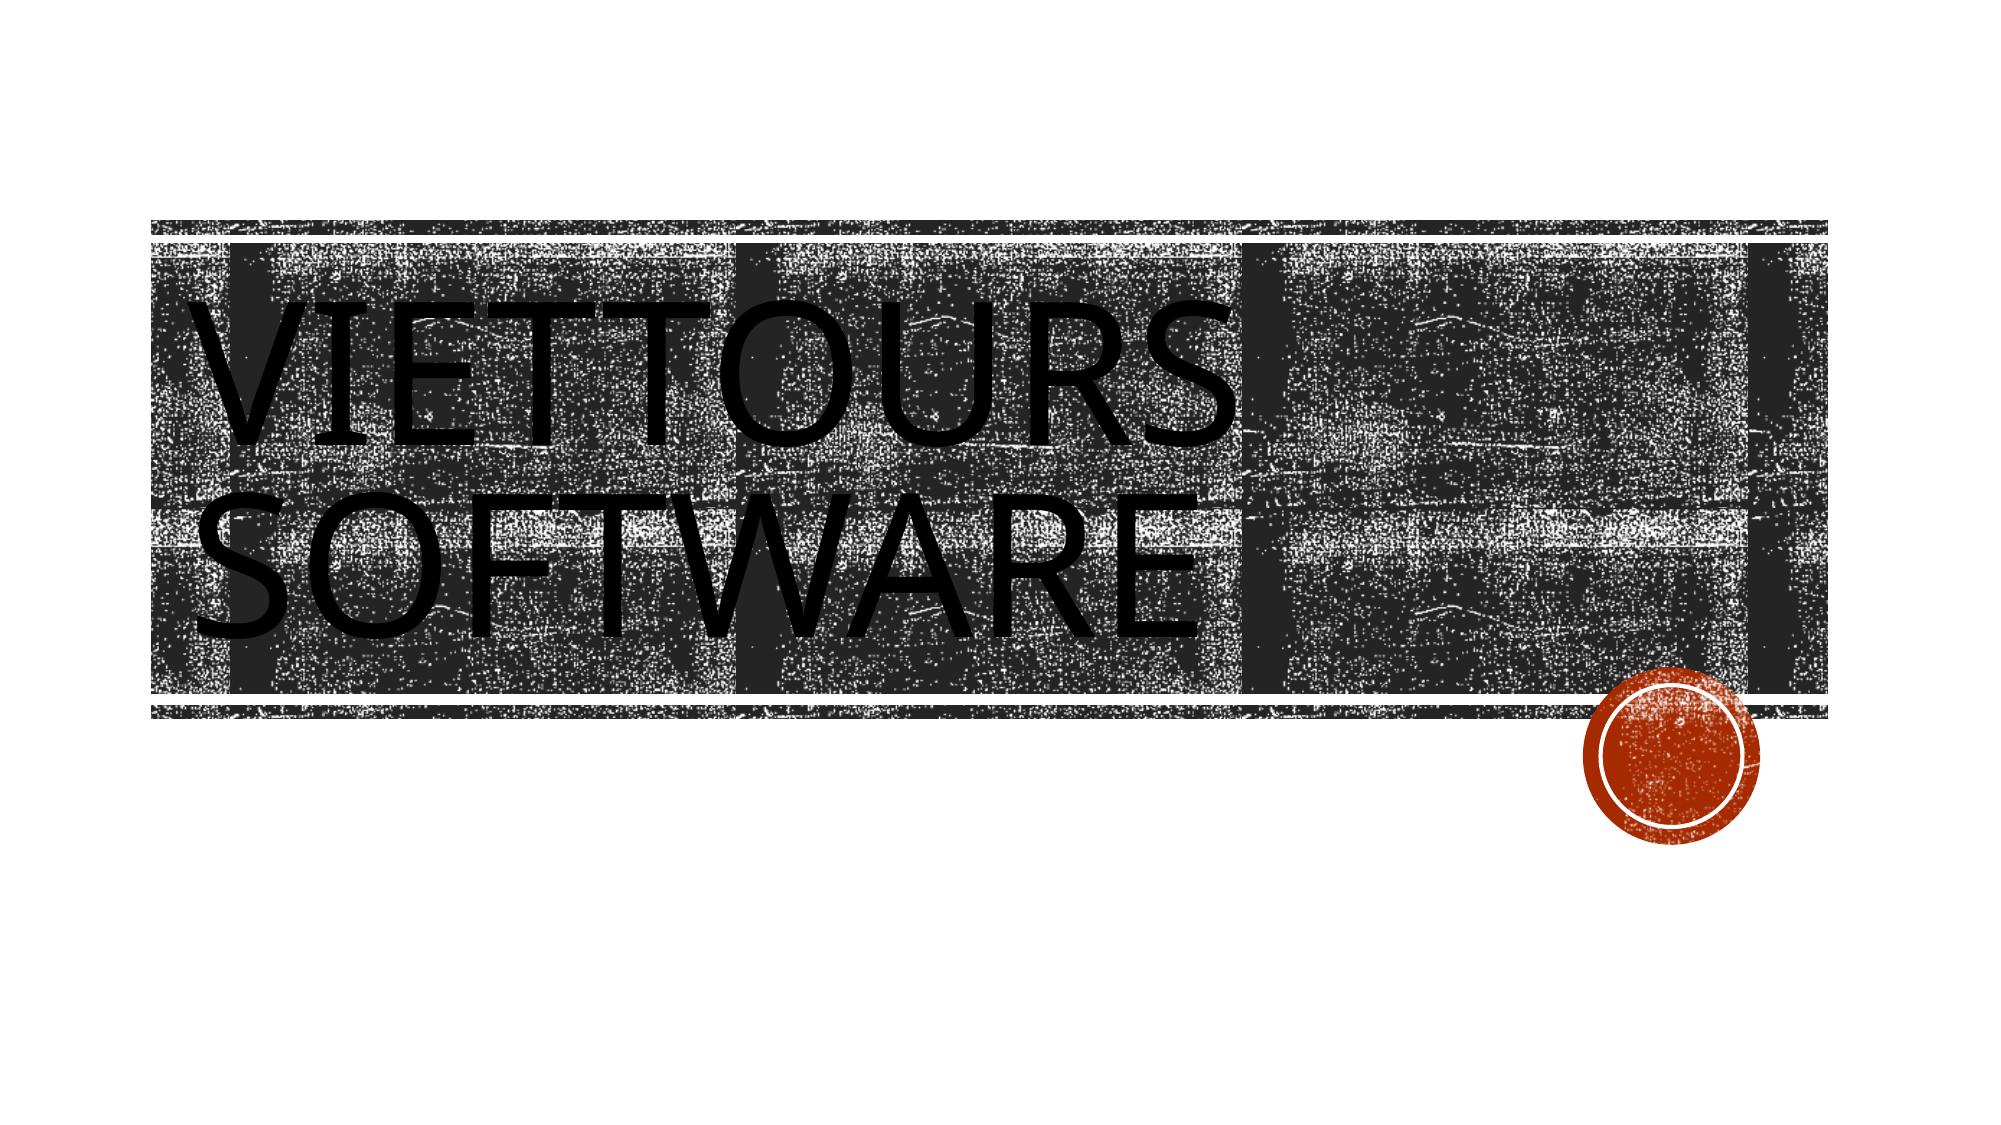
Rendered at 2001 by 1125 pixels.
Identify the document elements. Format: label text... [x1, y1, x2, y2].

title VIETTOURS SOFTWARE [172, 234, 1808, 733]
